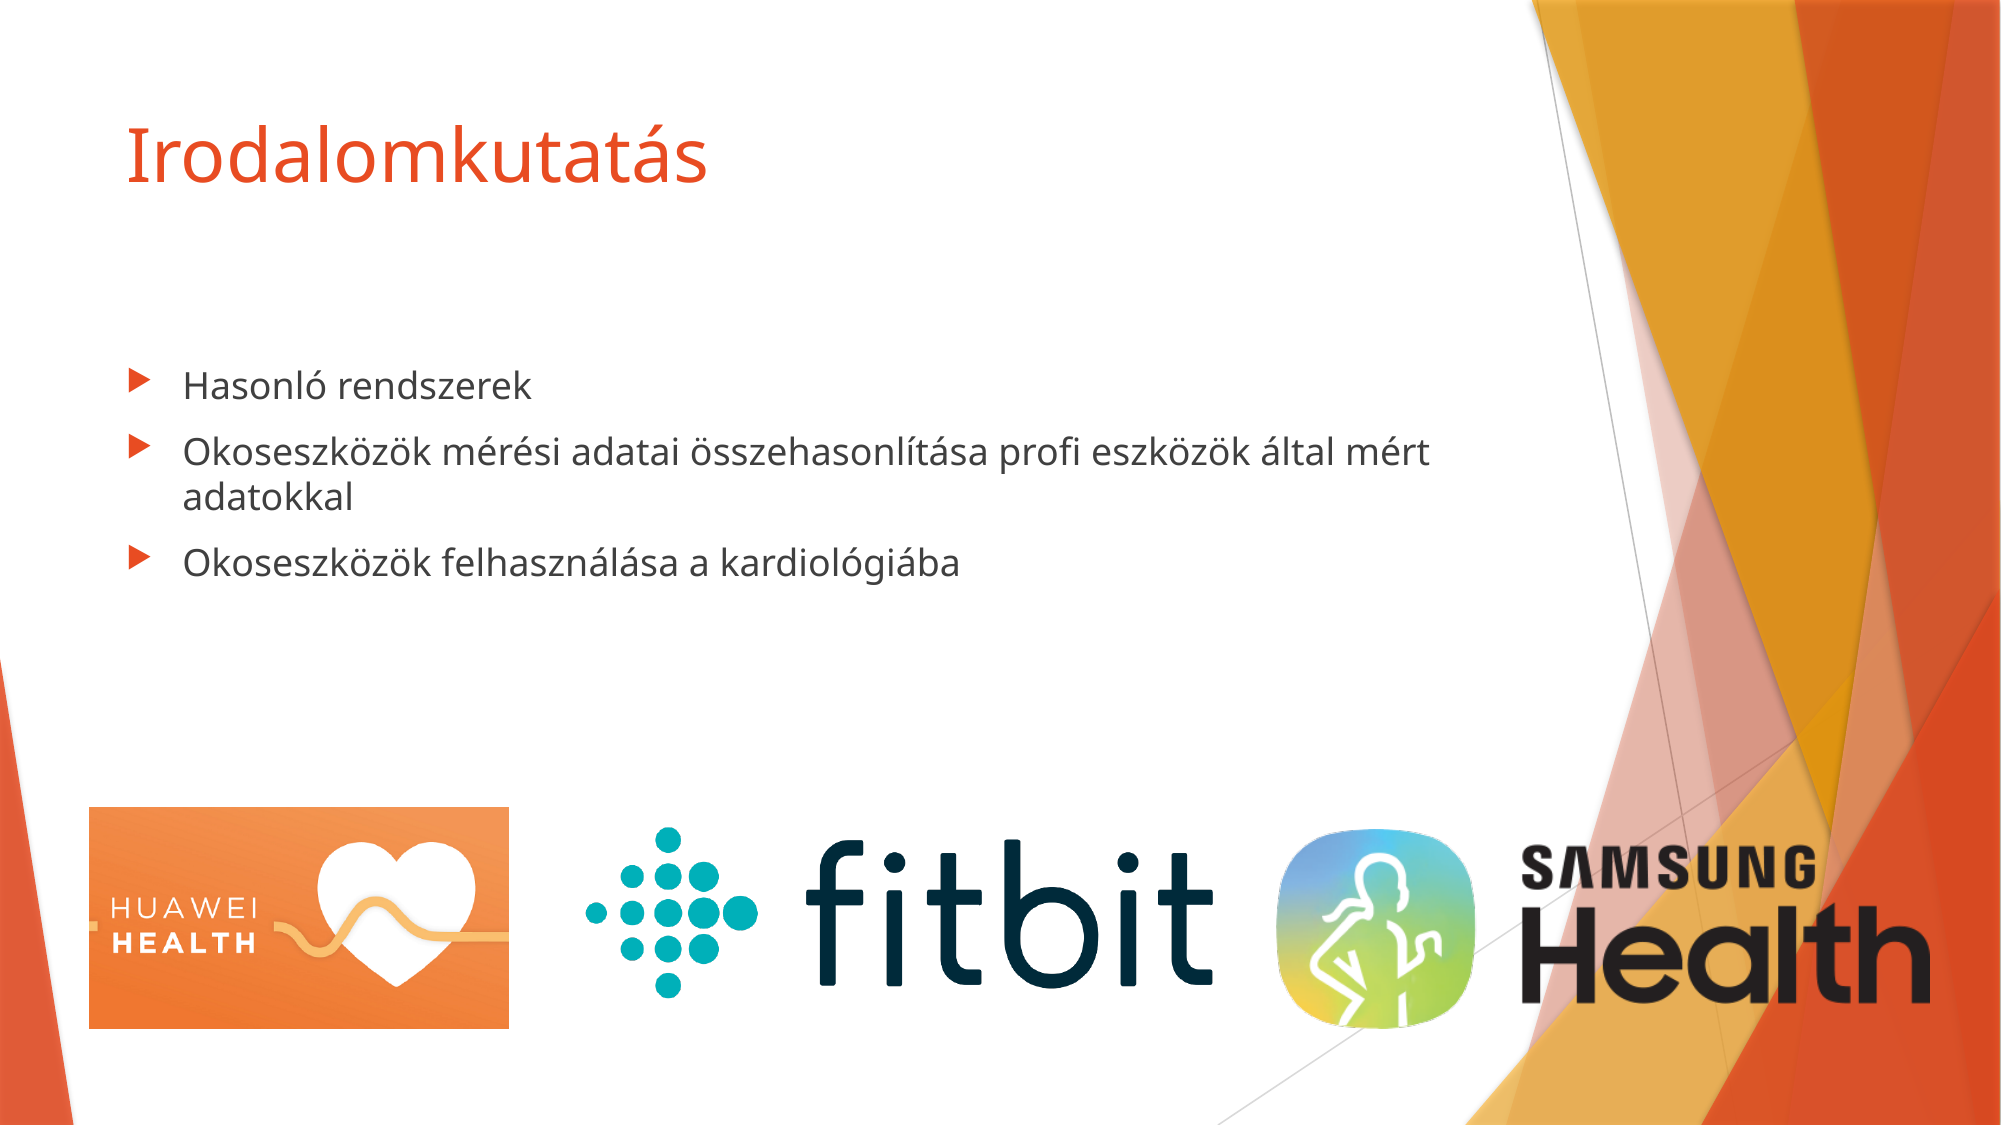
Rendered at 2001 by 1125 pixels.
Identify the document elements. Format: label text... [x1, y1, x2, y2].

picture [88, 807, 510, 1030]
list Hasonló rendszerek Okoseszközök mérési adatai összehasonlítása profi eszközök által mért adatokkal Okoseszközök felhasználása a kardiológiába [111, 354, 1522, 992]
picture [1275, 829, 1930, 1030]
title Irodalomkutatás [111, 99, 1522, 317]
picture [577, 799, 1221, 1026]
